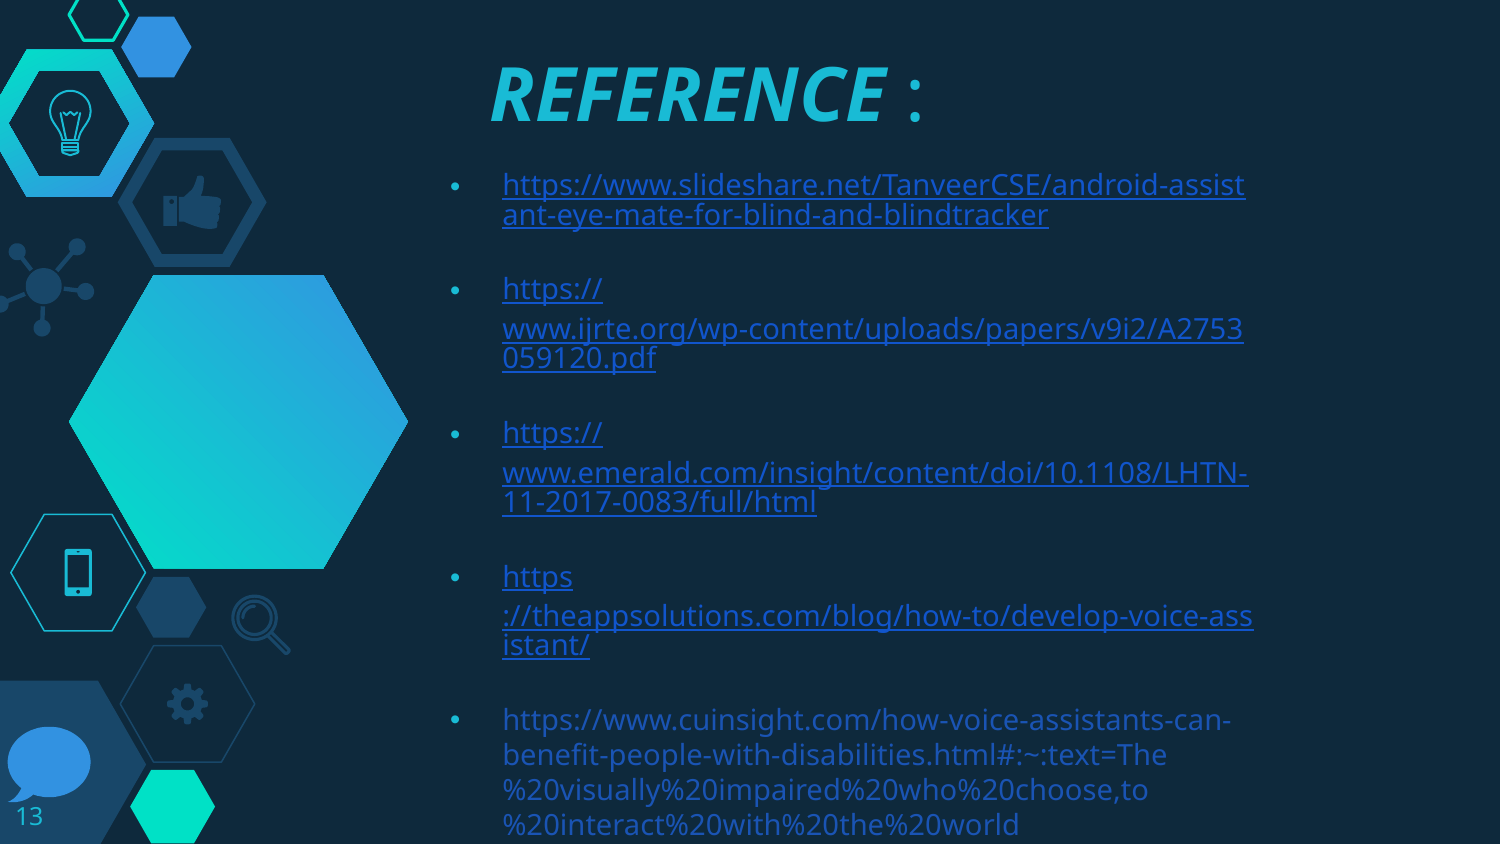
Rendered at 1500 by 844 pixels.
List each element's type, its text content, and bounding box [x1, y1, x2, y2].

slide_number 13 [0, 785, 90, 844]
title REFERENCE : [474, 0, 1400, 152]
subtitle https://www.slideshare.net/TanveerCSE/android-assistant-eye-mate-for-blind-and-blindtracker https://www.ijrte.org/wp-content/uploads/papers/v9i2/A2753059120.pdf https://www.emerald.com/insight/content/doi/10.1108/LHTN-11-2017-0083/full/html https://theappsolutions.com/blog/how-to/develop-voice-assistant/ https://www.cuinsight.com/how-voice-assistants-can-benefit-people-with-disabilities.html#:~:text=The%20visually%20impaired%20who%20choose,to%20interact%20with%20the%20world [337, 151, 1272, 786]
